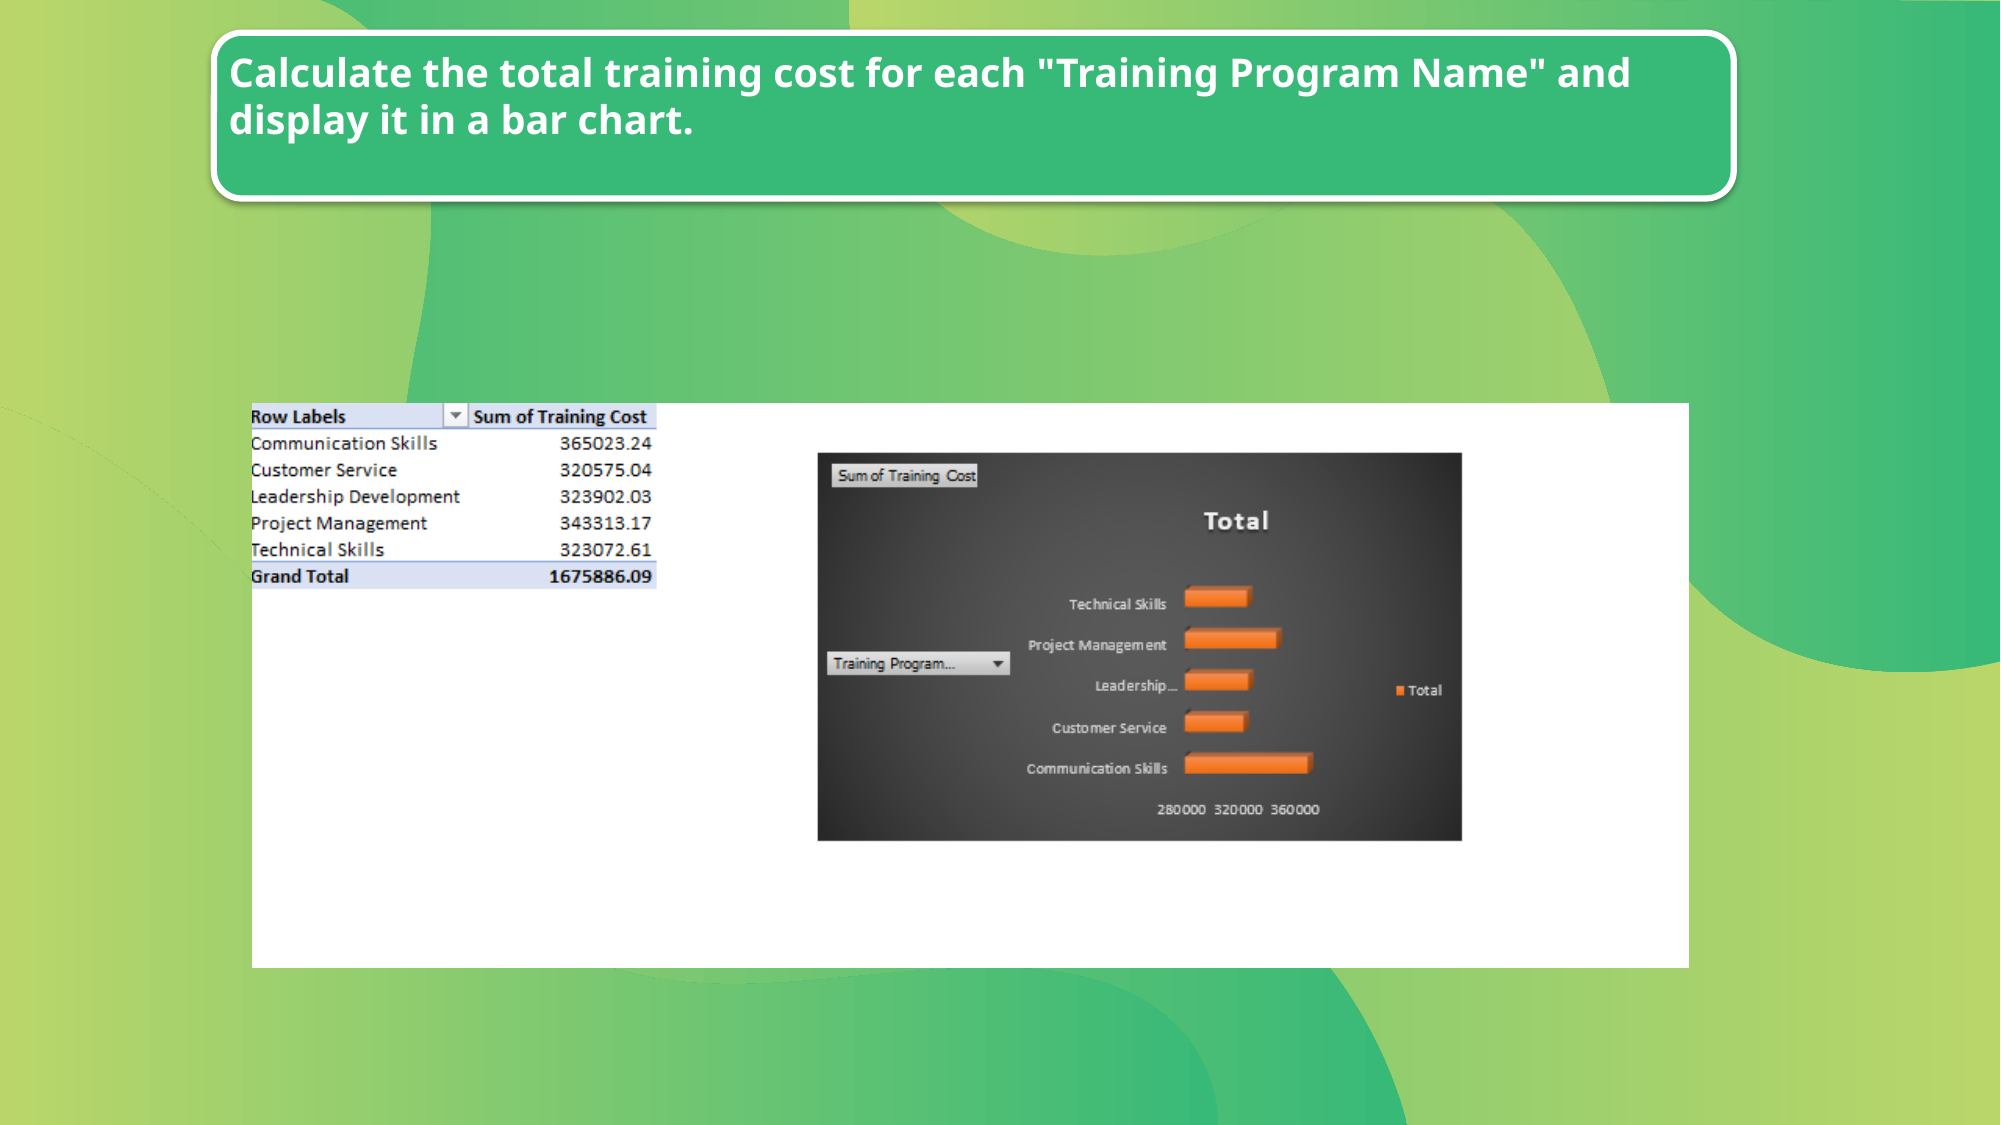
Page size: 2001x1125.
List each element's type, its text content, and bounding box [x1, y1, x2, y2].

title Calculate the total training cost for each "Training Program Name" and display it in a bar chart. [213, 32, 1689, 159]
picture [252, 403, 1689, 969]
text_box [210, 29, 1737, 202]
